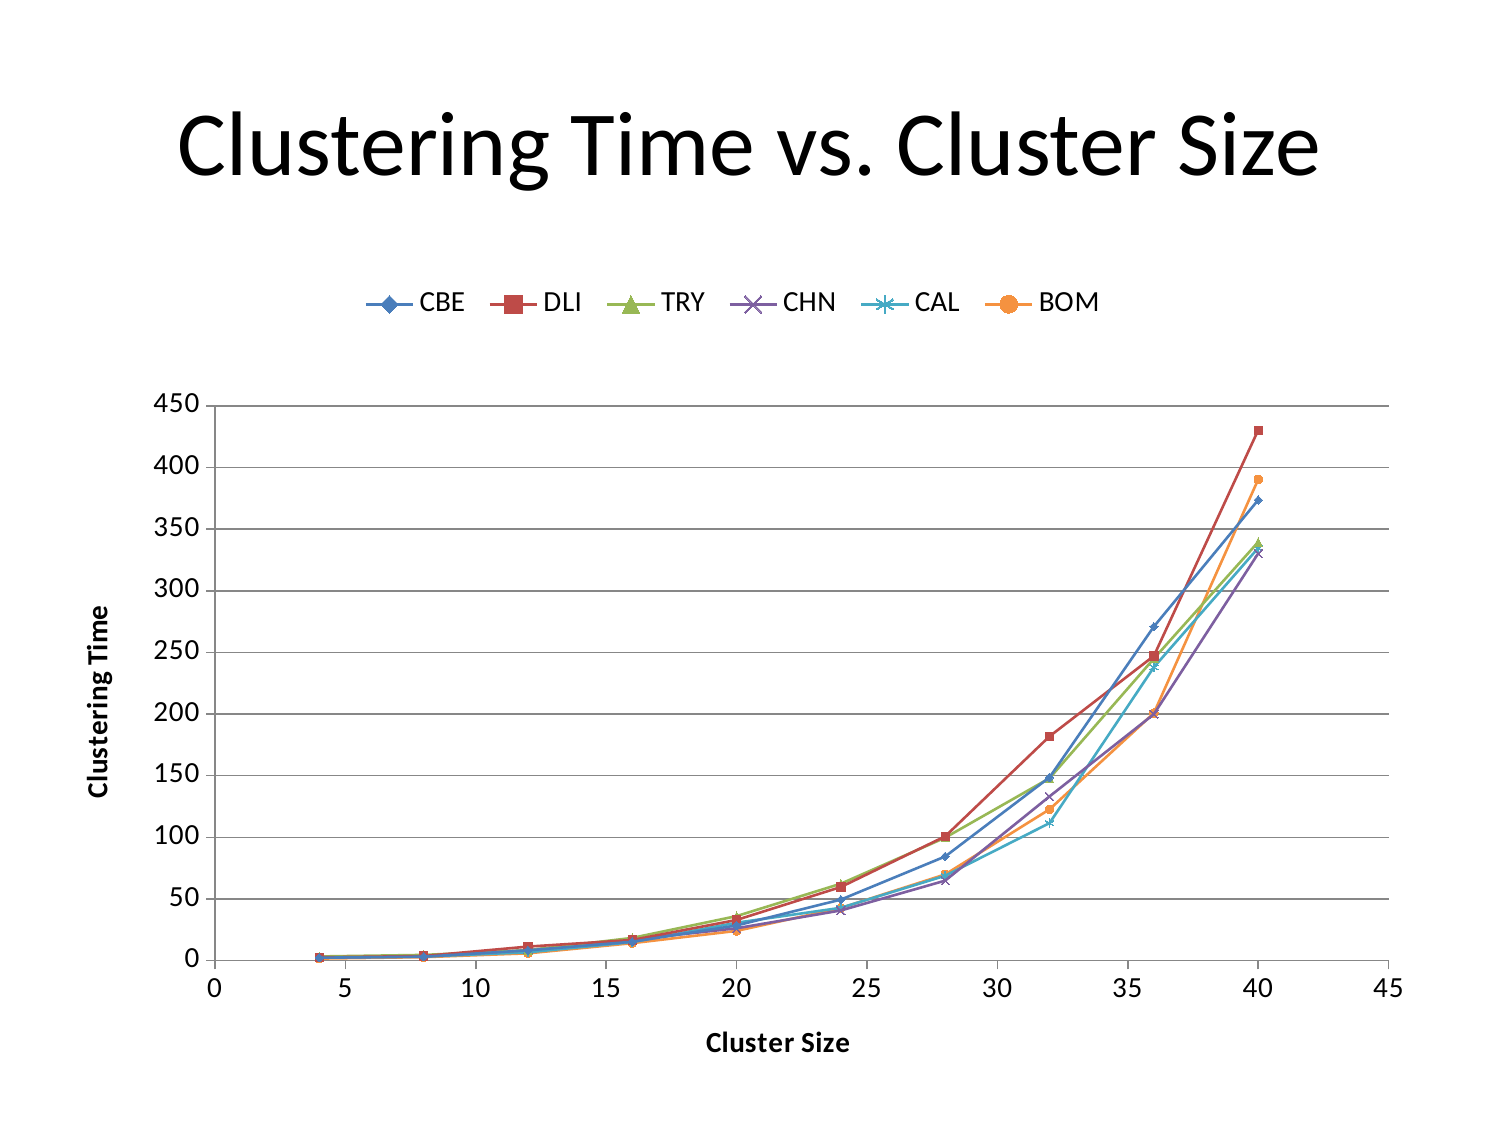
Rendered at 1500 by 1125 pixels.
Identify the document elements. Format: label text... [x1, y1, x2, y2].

chart [0, 231, 1471, 1083]
title Clustering Time vs. Cluster Size [75, 45, 1425, 230]
